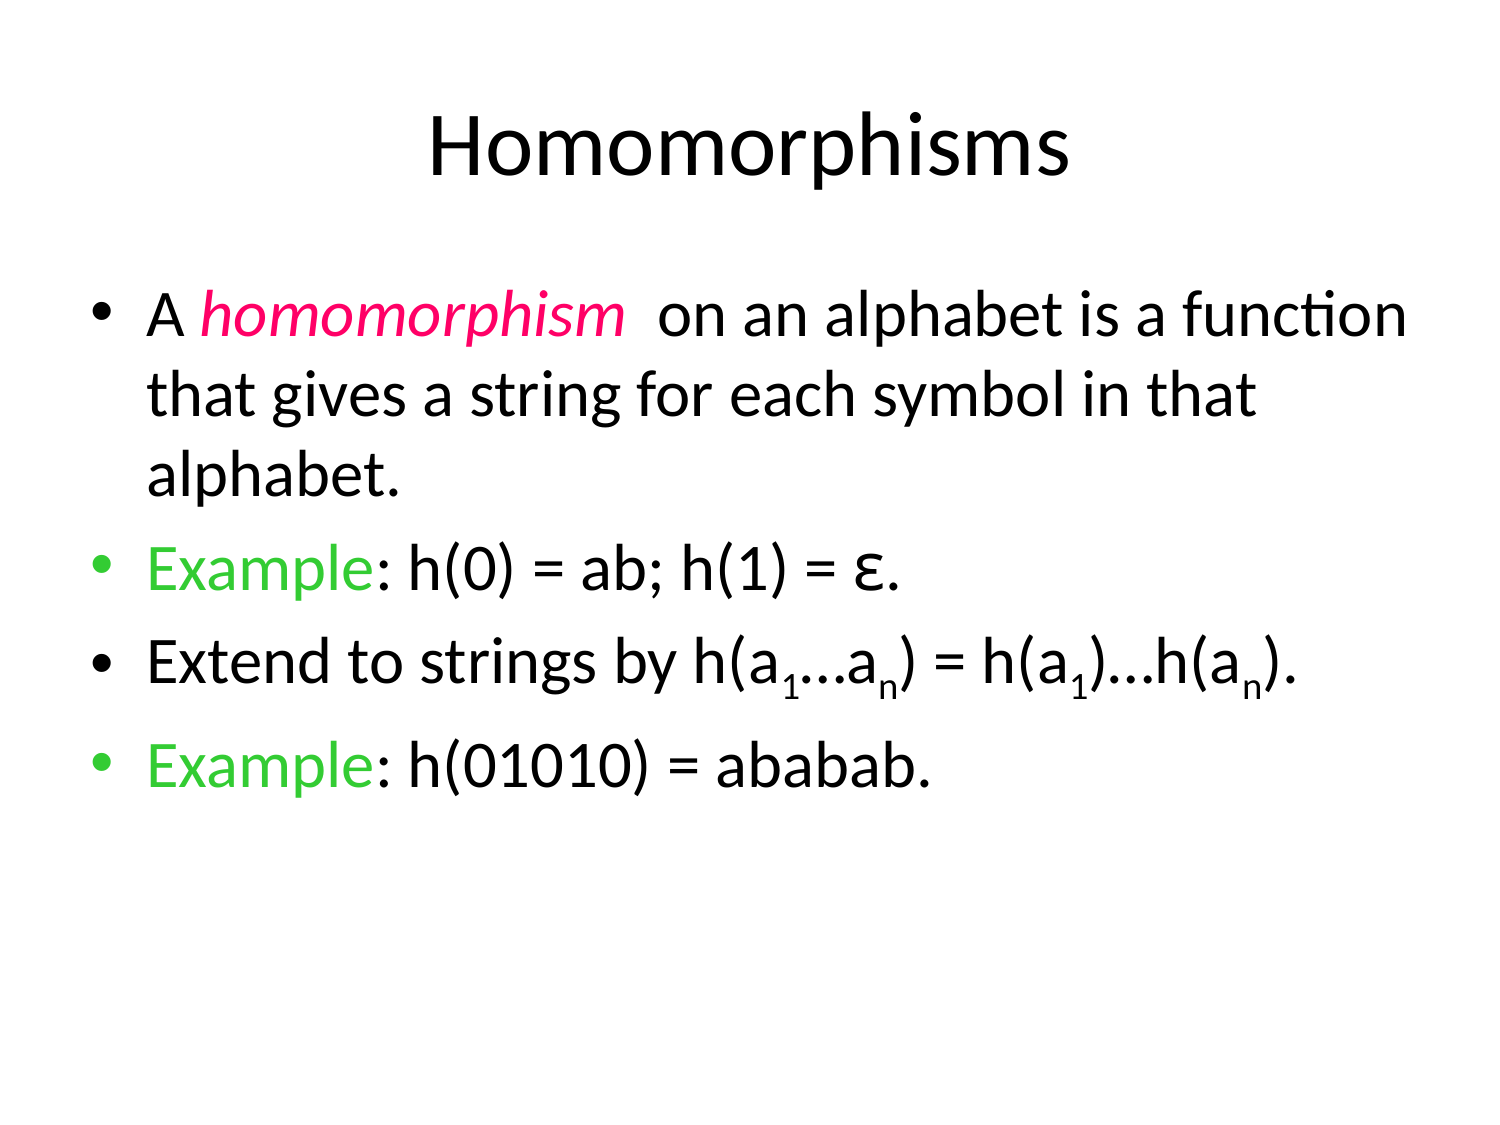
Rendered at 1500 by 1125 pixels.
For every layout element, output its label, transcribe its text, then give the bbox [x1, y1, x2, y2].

title Homomorphisms [75, 45, 1425, 233]
list A homomorphism on an alphabet is a function that gives a string for each symbol in that alphabet. Example: h(0) = ab; h(1) = ε. Extend to strings by h(a1…an) = h(a1)…h(an). Example: h(01010) = ababab. [75, 262, 1425, 1005]
